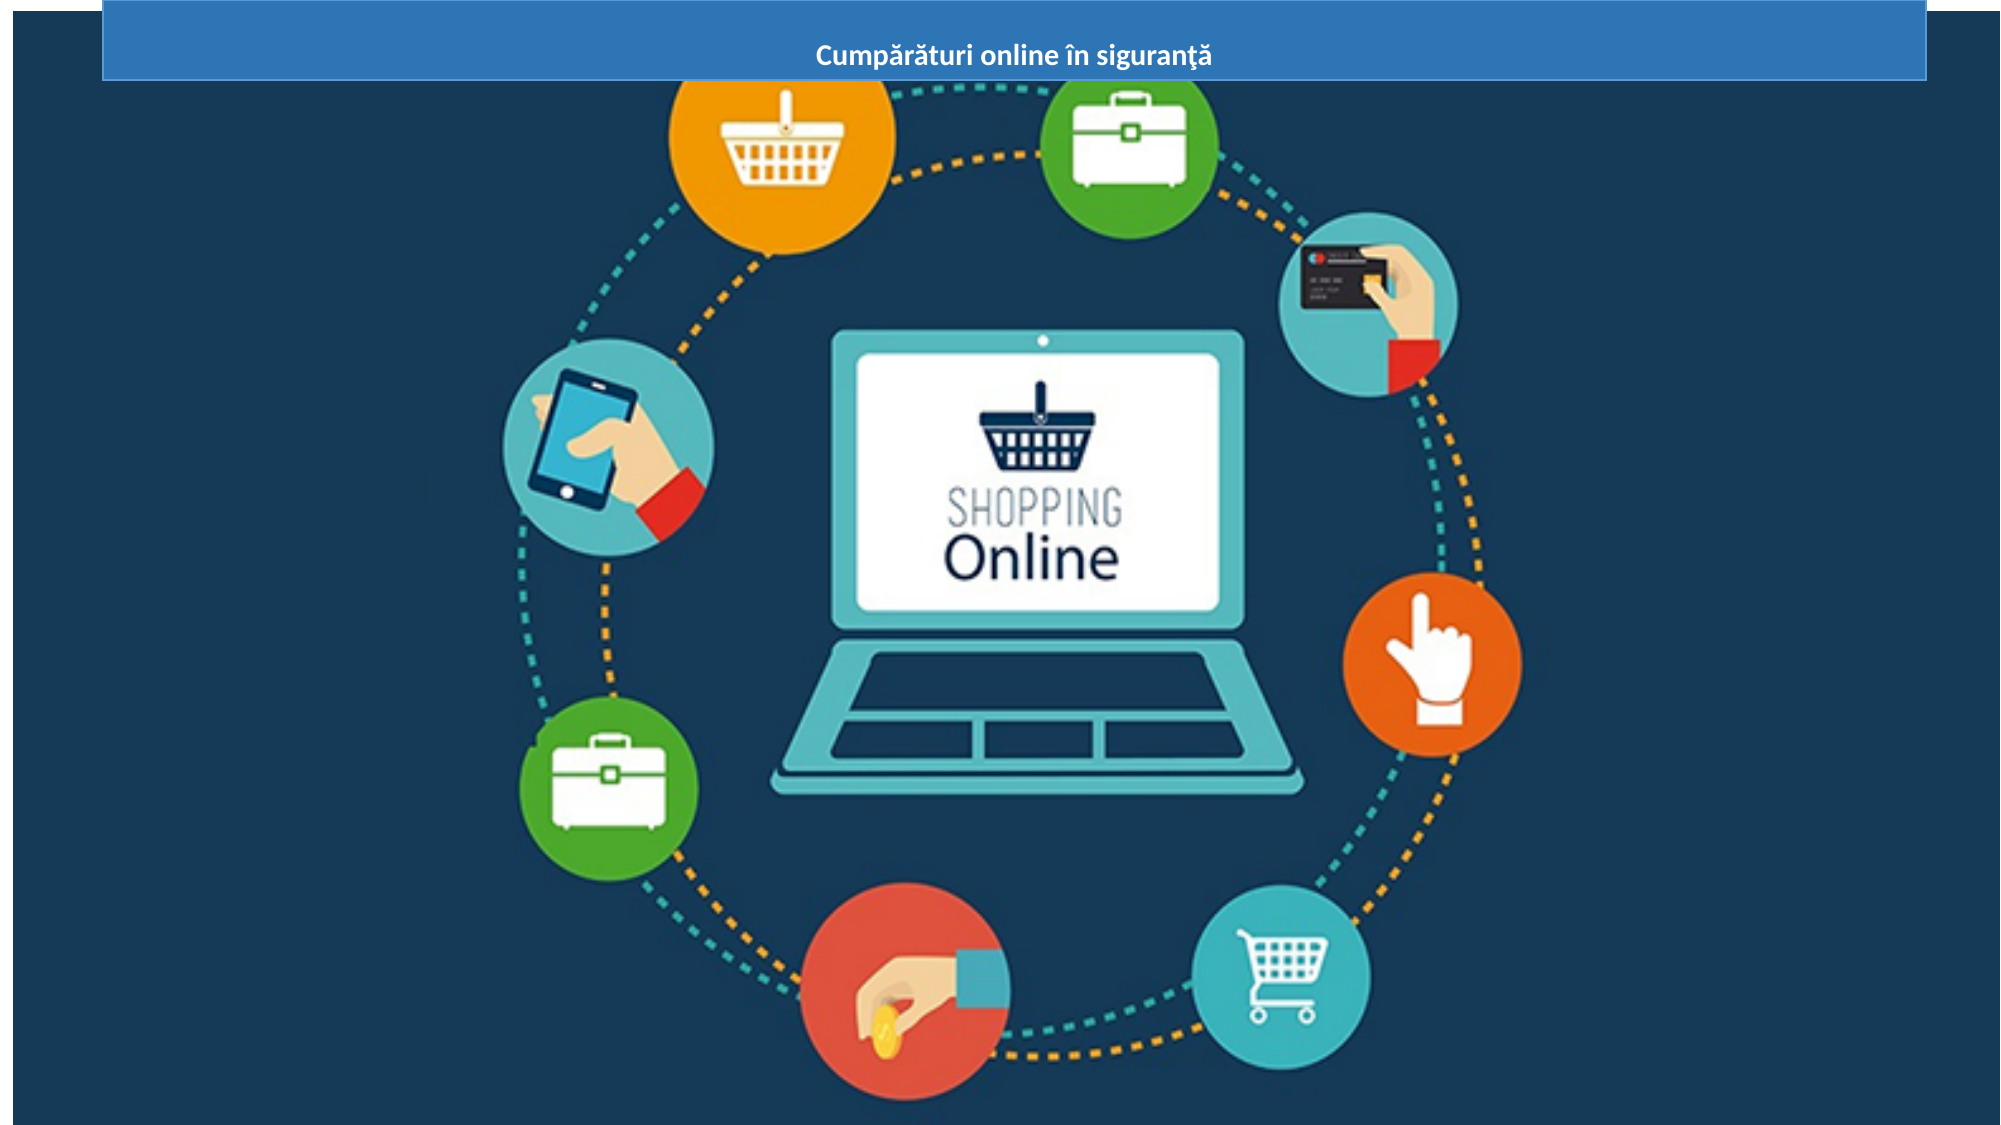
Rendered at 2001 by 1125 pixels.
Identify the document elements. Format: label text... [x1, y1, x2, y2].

picture [13, 11, 2000, 1125]
title Cumpărături online în siguranţă [102, 0, 1927, 11]
